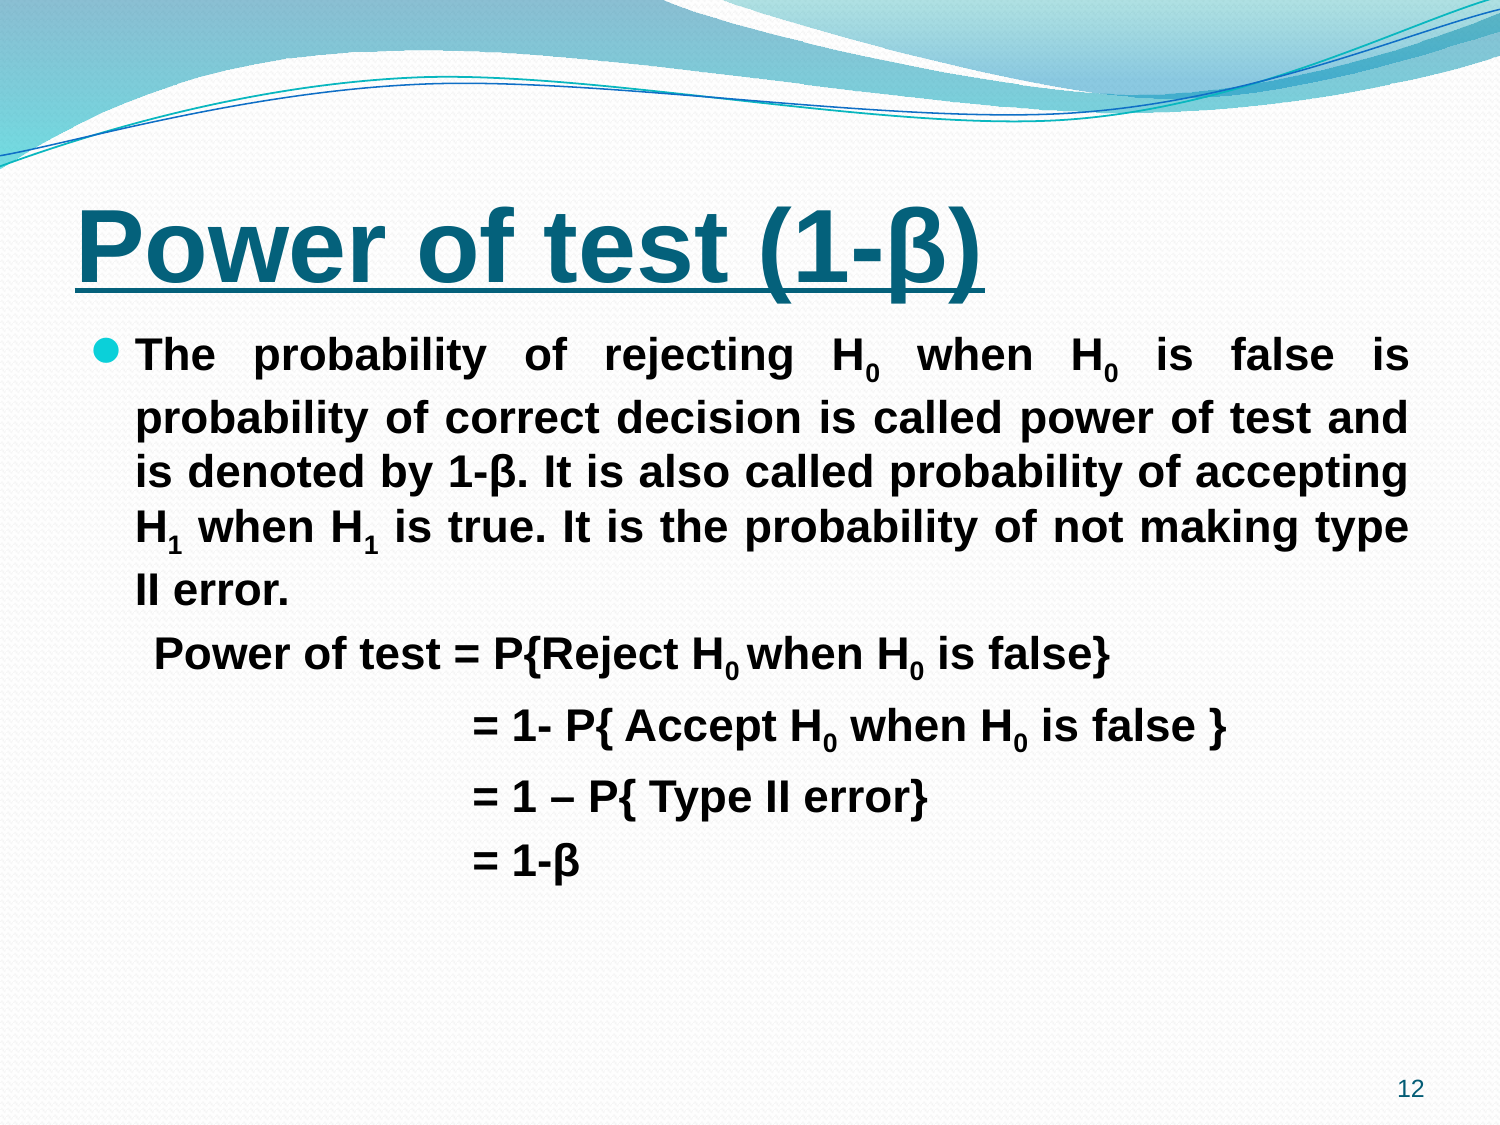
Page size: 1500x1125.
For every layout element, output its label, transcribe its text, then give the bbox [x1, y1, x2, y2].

slide_number 12 [1299, 1042, 1425, 1103]
title Power of test (1-β) [75, 115, 1425, 303]
list The probability of rejecting H0 when H0 is false is probability of correct decision is called power of test and is denoted by 1-β. It is also called probability of accepting H1 when H1 is true. It is the probability of not making type II error. Power of test = P{Reject H0 when H0 is false} = 1- P{ Accept H0 when H0 is false } = 1 – P{ Type II error} = 1-β [75, 317, 1425, 1038]
